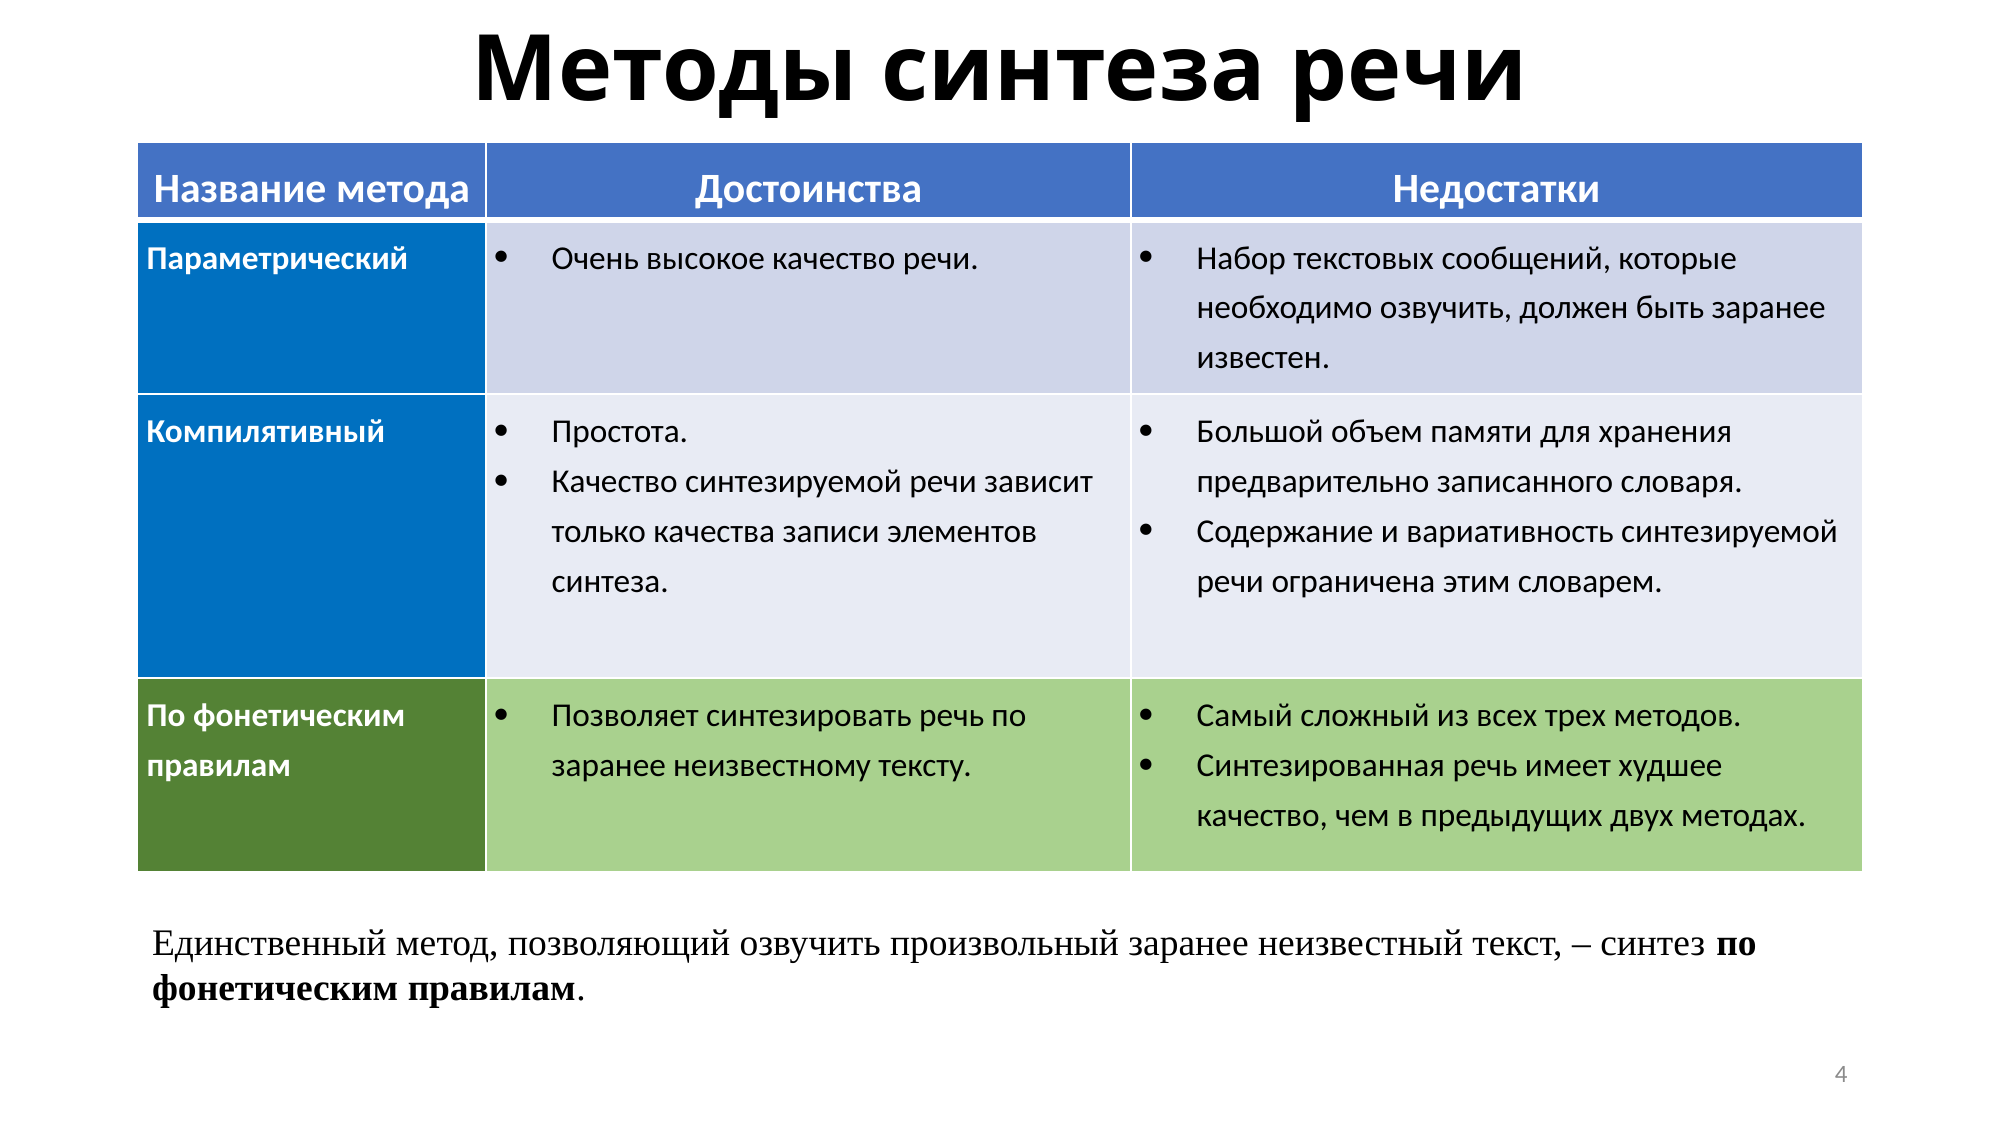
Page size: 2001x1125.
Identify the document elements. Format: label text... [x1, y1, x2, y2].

table_cell По фонетическим правилам [138, 679, 485, 871]
table_header Достоинства [487, 143, 1130, 217]
table_cell Набор текстовых сообщений, которые необходимо озвучить, должен быть заранее известен. [1132, 223, 1862, 393]
text_box Единственный метод, позволяющий озвучить произвольный заранее неизвестный текст, – синтез по фонетическим правилам. [137, 910, 1863, 1016]
table_cell Очень высокое качество речи. [487, 223, 1130, 393]
table_cell Параметрический [138, 223, 485, 393]
table_header Название метода [138, 143, 485, 217]
table_cell Позволяет синтезировать речь по заранее неизвестному тексту. [487, 679, 1130, 871]
table_cell Самый сложный из всех трех методов. Синтезированная речь имеет худшее качество, чем в предыдущих двух методах. [1132, 679, 1862, 871]
table_cell Большой объем памяти для хранения предварительно записанного словаря. Содержание и вариативность синтезируемой речи ограничена этим словарем. [1132, 395, 1862, 677]
table_header Недостатки [1132, 143, 1862, 217]
title Методы синтеза речи [137, 0, 1863, 142]
slide_number 4 [1412, 1042, 1863, 1103]
table_cell Простота. Качество синтезируемой речи зависит только качества записи элементов синтеза. [487, 395, 1130, 677]
table_cell Компилятивный [138, 395, 485, 677]
